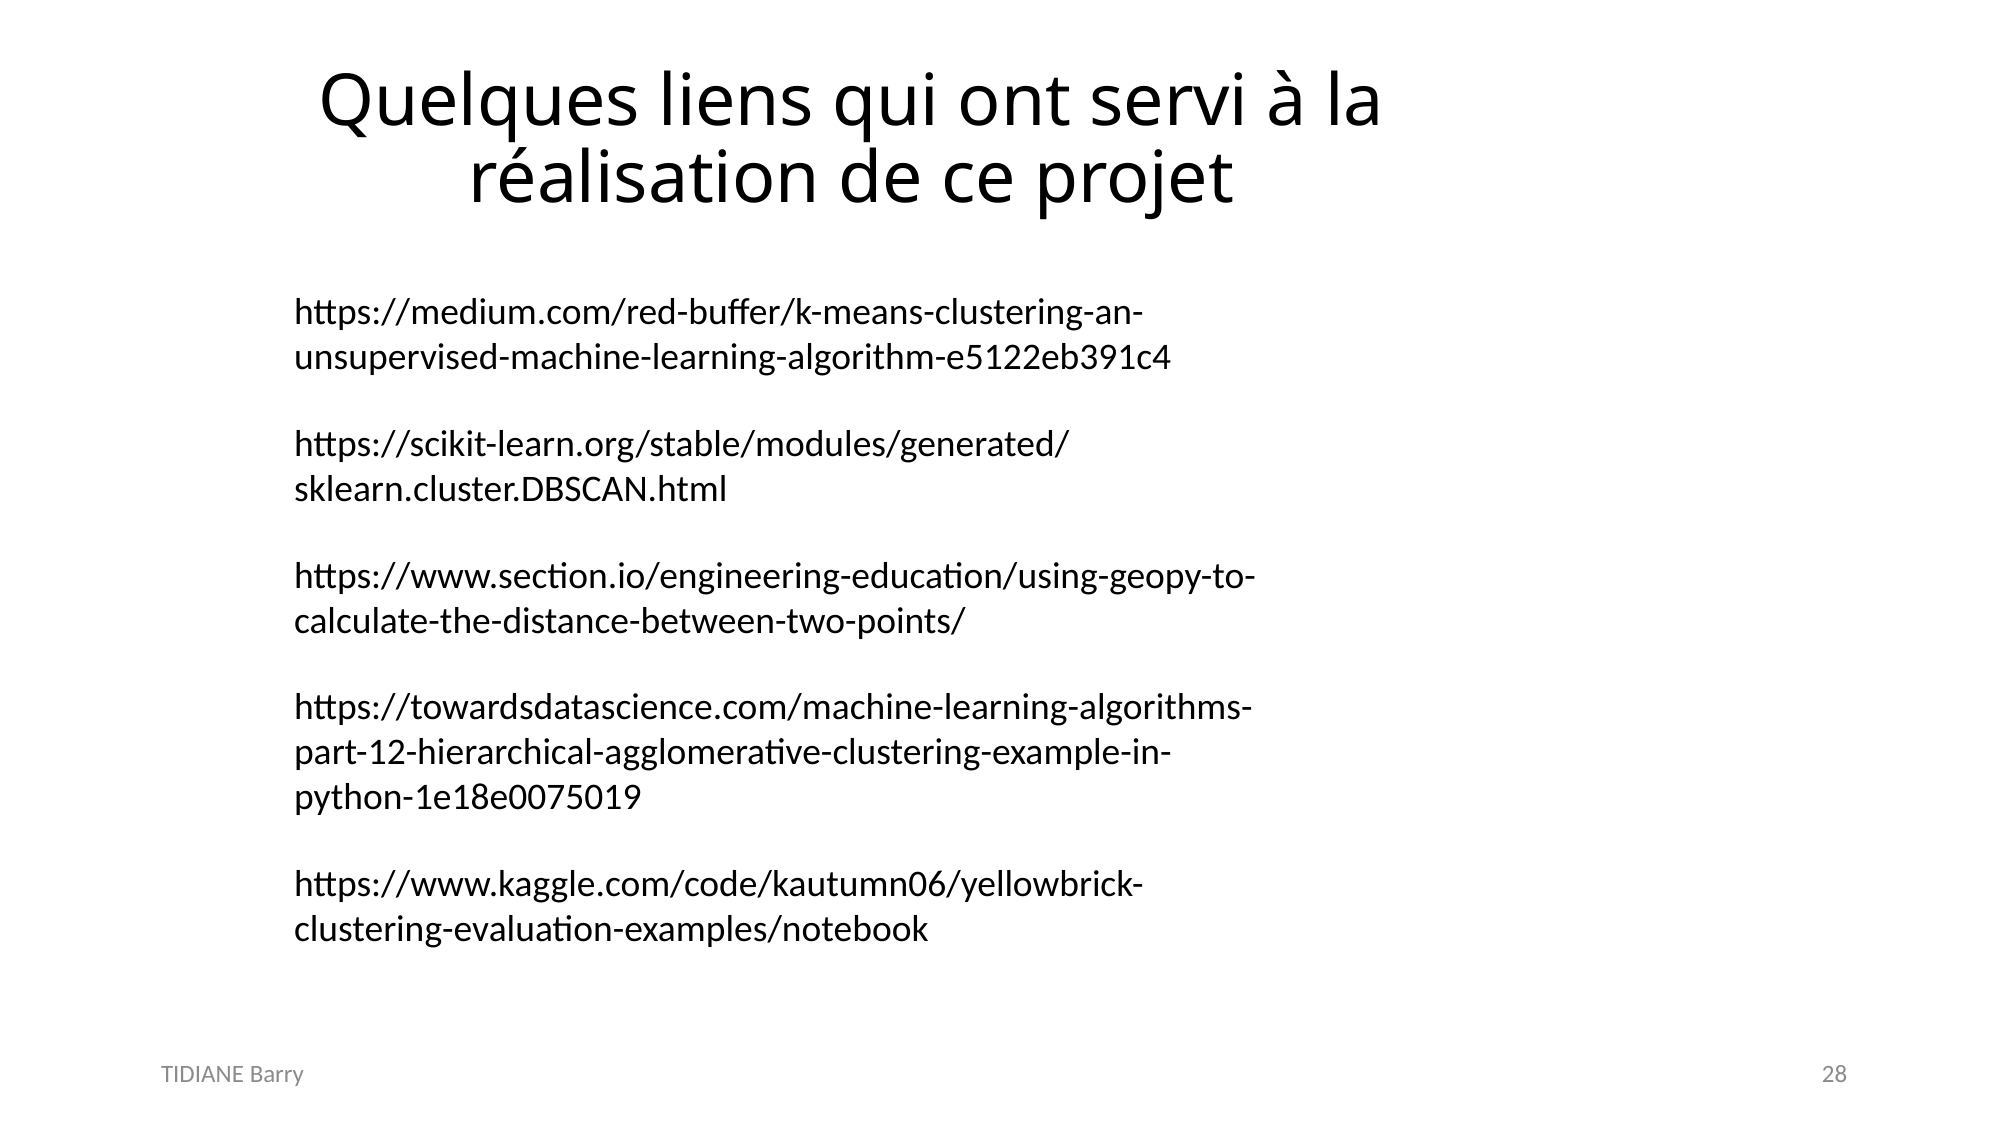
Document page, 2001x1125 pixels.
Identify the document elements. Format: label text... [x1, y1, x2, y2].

text_box https://www.kaggle.com/code/kautumn06/yellowbrick-clustering-evaluation-examples/notebook [279, 851, 1280, 957]
slide_number 28 [1412, 1042, 1863, 1103]
text_box https://www.section.io/engineering-education/using-geopy-to-calculate-the-distance-between-two-points/ [279, 543, 1280, 649]
title Quelques liens qui ont servi à la réalisation de ce projet [232, 55, 1470, 226]
text_box https://medium.com/red-buffer/k-means-clustering-an-unsupervised-machine-learning-algorithm-e5122eb391c4 [279, 280, 1375, 385]
text_box https://towardsdatascience.com/machine-learning-algorithms-part-12-hierarchical-agglomerative-clustering-example-in-python-1e18e0075019 [279, 674, 1280, 825]
footer TIDIANE Barry [137, 1042, 328, 1103]
text_box https://scikit-learn.org/stable/modules/generated/sklearn.cluster.DBSCAN.html [279, 411, 1455, 517]
